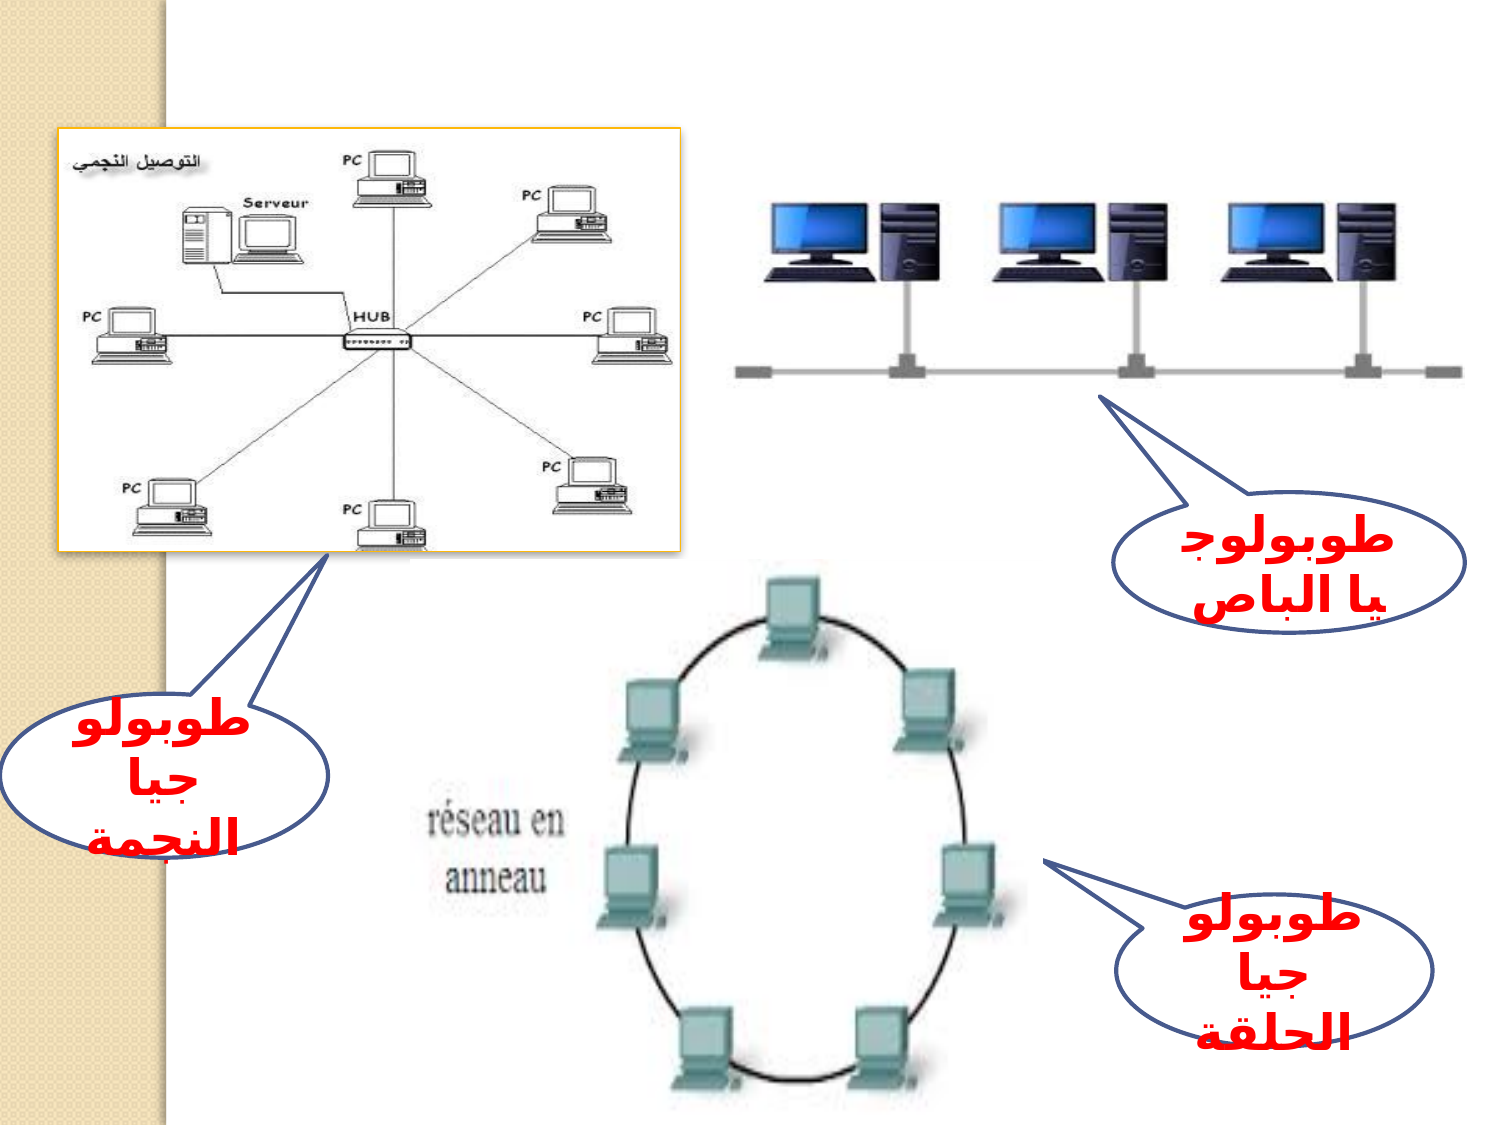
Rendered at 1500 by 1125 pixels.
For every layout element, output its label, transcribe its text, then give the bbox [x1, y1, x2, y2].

text_box طوبولوجيا النجمة [0, 562, 331, 860]
text_box طوبولوجيا الباص [1101, 402, 1467, 635]
picture [409, 559, 1044, 1125]
picture [726, 175, 1466, 391]
picture [58, 128, 680, 551]
text_box طوبولوجيا الحلقة [1049, 860, 1435, 1049]
